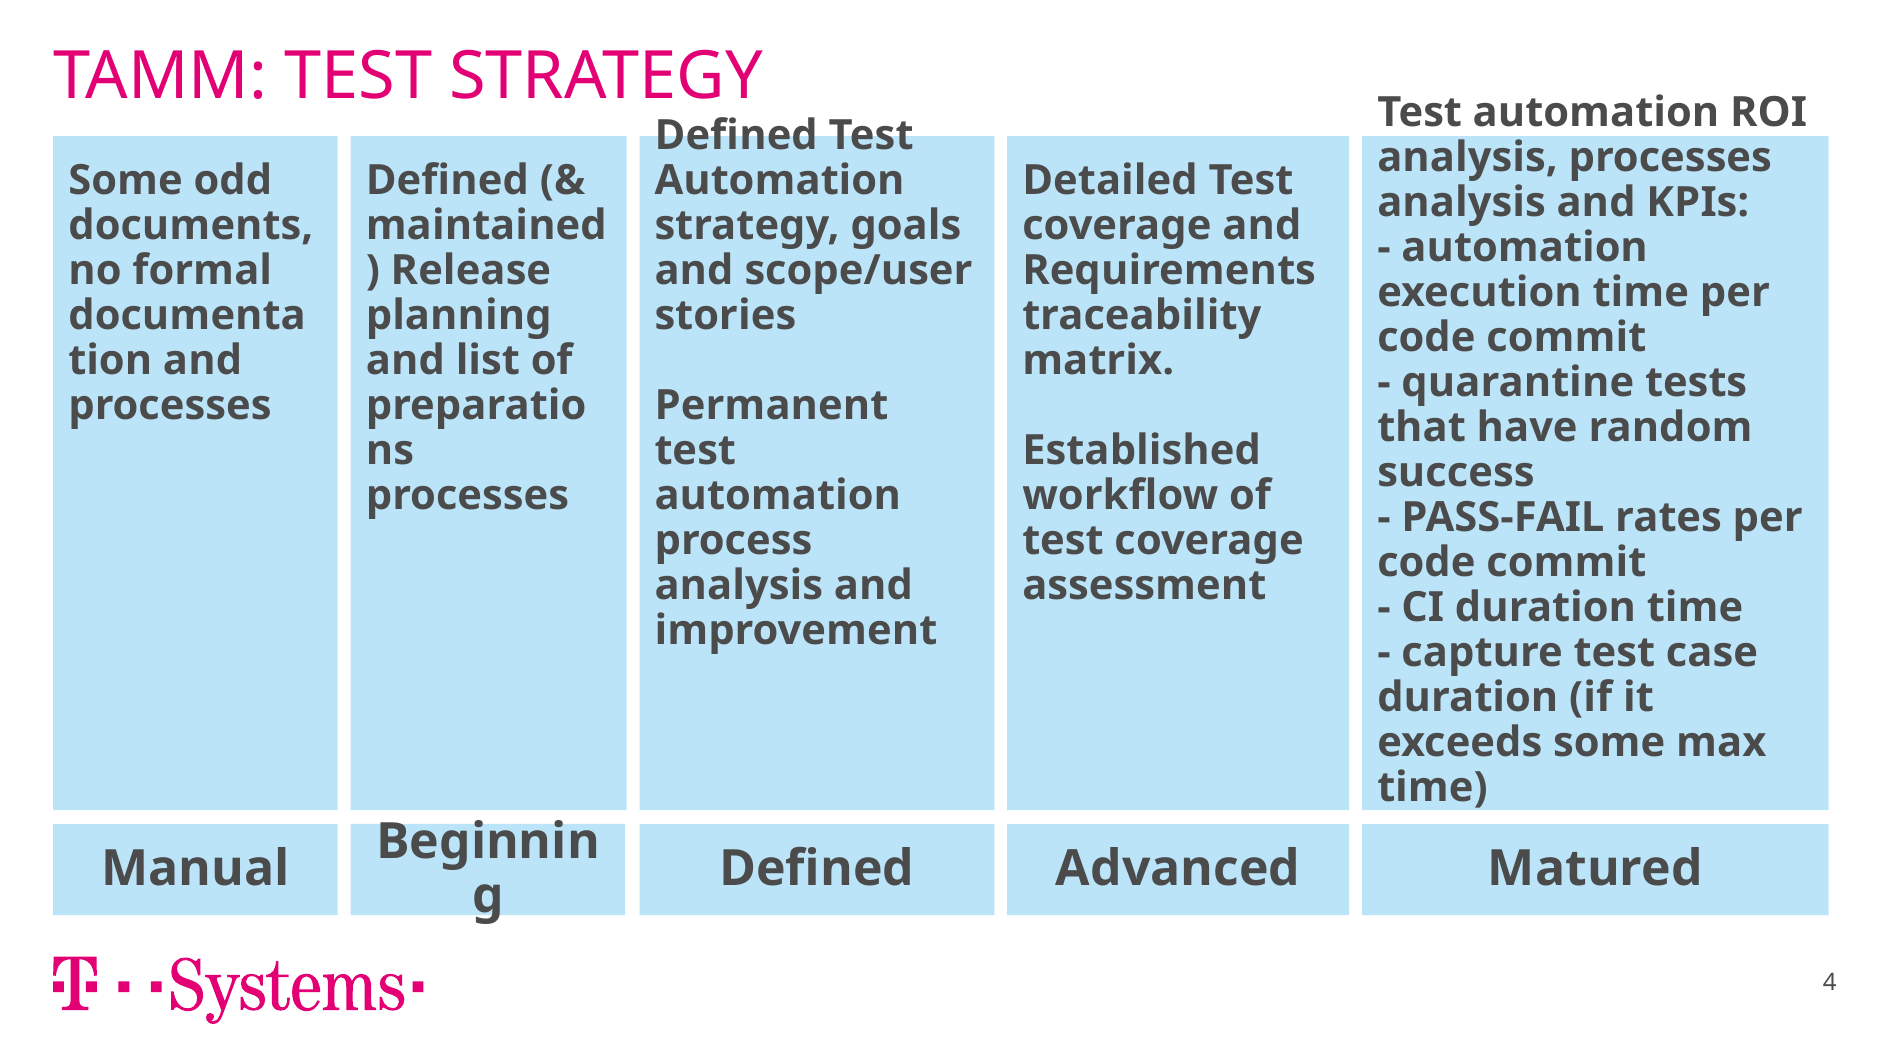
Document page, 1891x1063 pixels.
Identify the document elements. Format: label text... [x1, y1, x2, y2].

text_box Defined [639, 824, 995, 916]
text_box Manual [53, 824, 338, 916]
slide_number 4 [1777, 956, 1837, 1010]
text_box Advanced [1007, 824, 1350, 916]
title TAMM: TEST STRATEGY [52, 41, 1837, 125]
text_box Defined Test Automation strategy, goals and scope/user stories Permanent test automation process analysis and improvement [639, 136, 995, 811]
text_box Defined (& maintained) Release planning and list of preparations processes [350, 136, 627, 811]
text_box Detailed Test coverage and Requirements traceability matrix. Established workflow of test coverage assessment [1007, 136, 1350, 811]
text_box Some odd documents, no formal documentation and processes [53, 136, 338, 811]
text_box Test automation ROI analysis, processes analysis and KPIs: - automation execution time per code commit - quarantine tests that have random success - PASS-FAIL rates per code commit - CI duration time - capture test case duration (if it exceeds some max time) [1362, 136, 1829, 811]
text_box Matured [1362, 824, 1829, 916]
text_box Beginning [350, 823, 626, 916]
